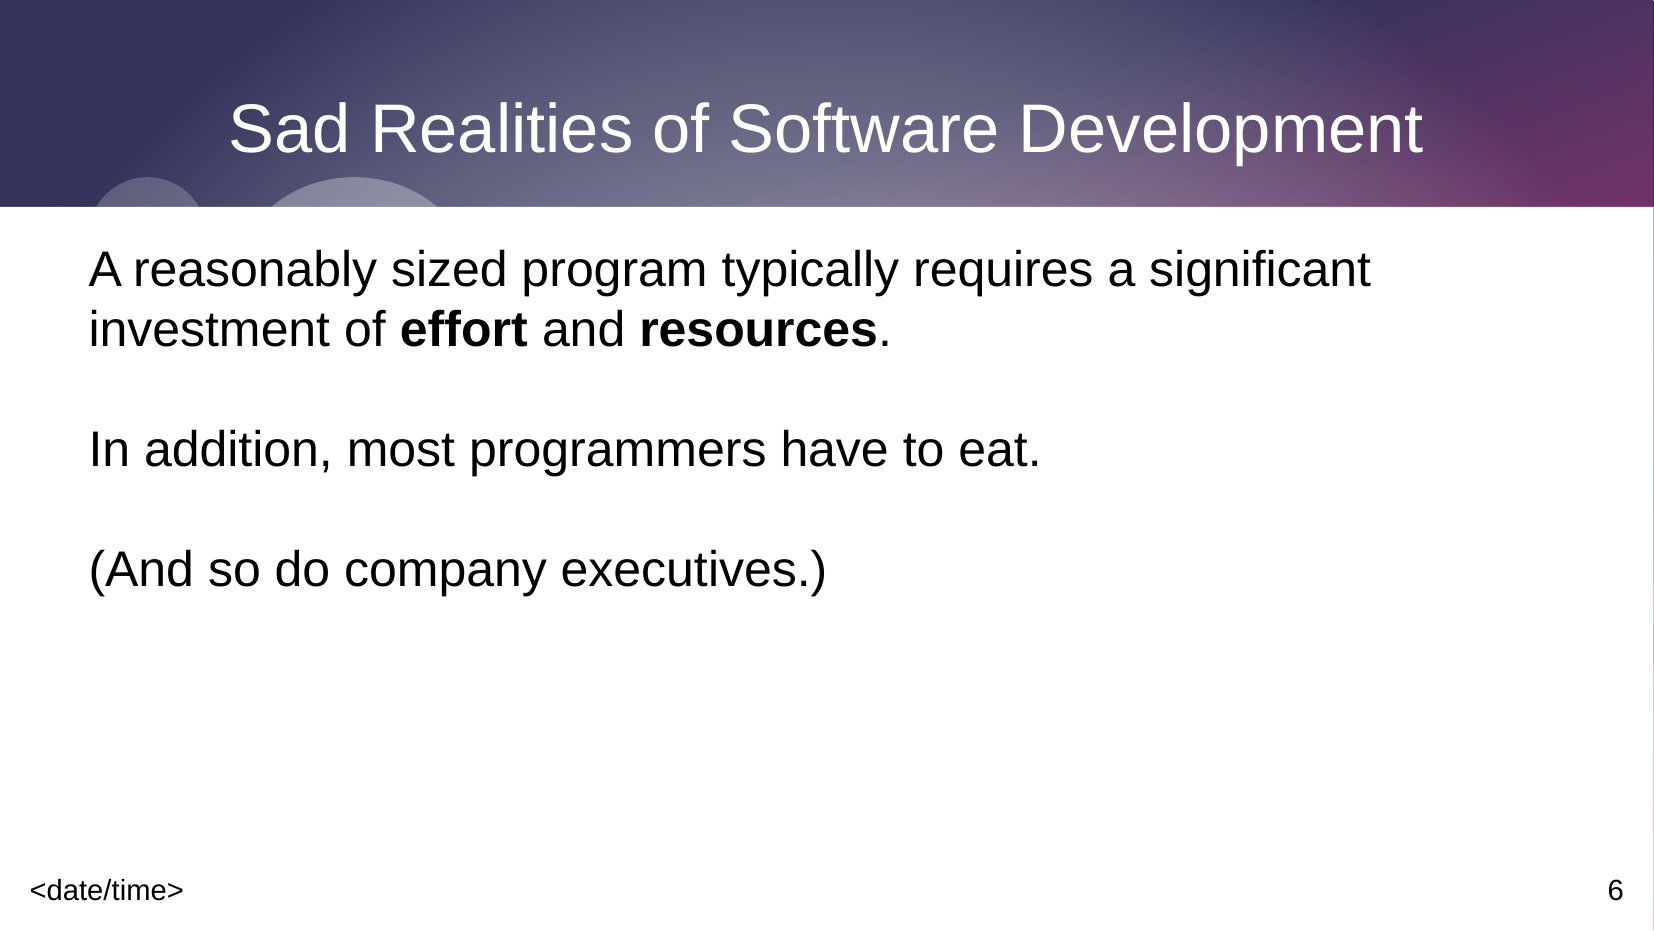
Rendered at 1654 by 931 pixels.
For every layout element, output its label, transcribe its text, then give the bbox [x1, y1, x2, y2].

subtitle A reasonably sized program typically requires a significant investment of effort and resources. In addition, most programmers have to eat. (And so do company executives.) [88, 236, 1565, 827]
title Sad Realities of Software Development [88, 44, 1565, 207]
